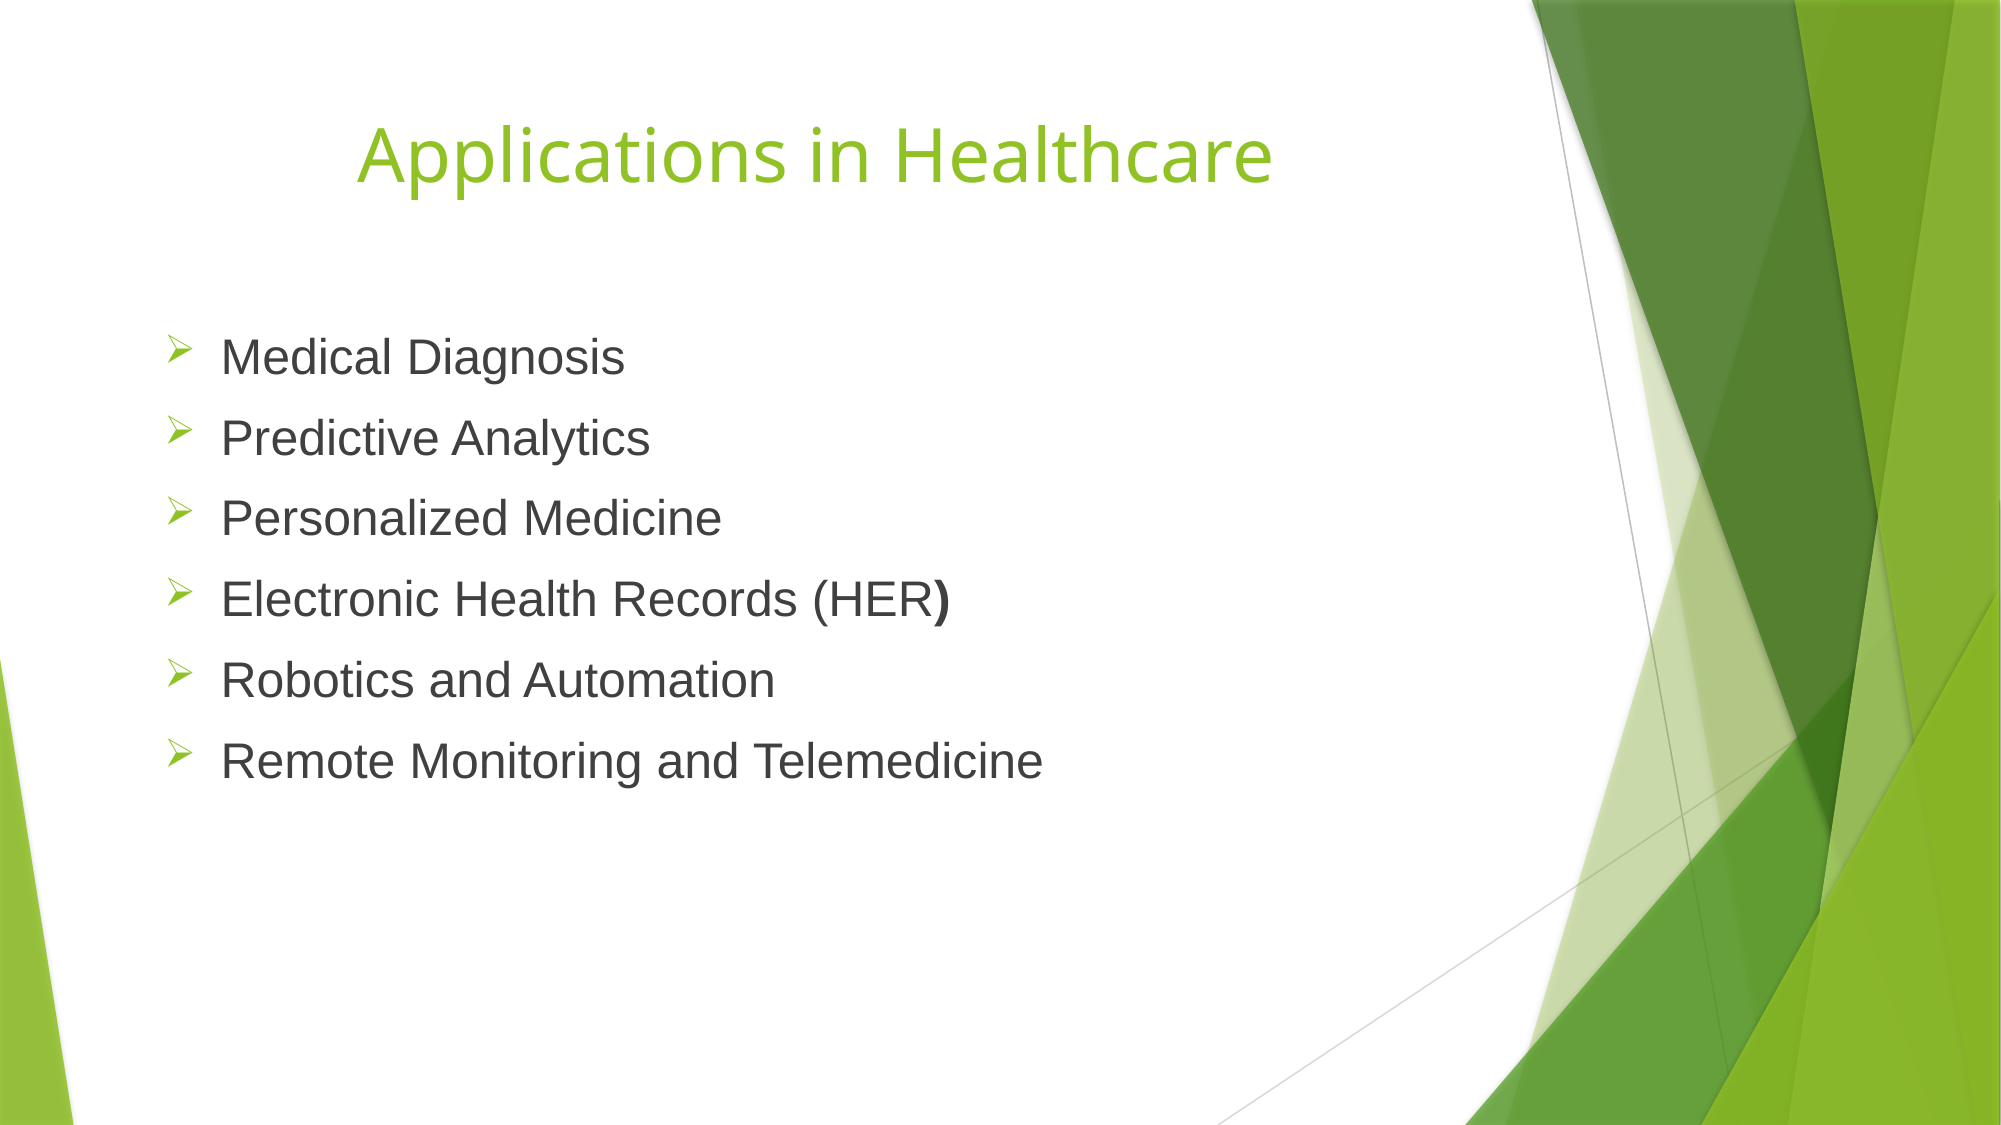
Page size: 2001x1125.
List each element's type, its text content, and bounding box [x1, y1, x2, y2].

title Applications in Healthcare [111, 99, 1522, 317]
list Medical Diagnosis Predictive Analytics Personalized Medicine Electronic Health Records (HER) Robotics and Automation Remote Monitoring and Telemedicine [149, 316, 1560, 954]
